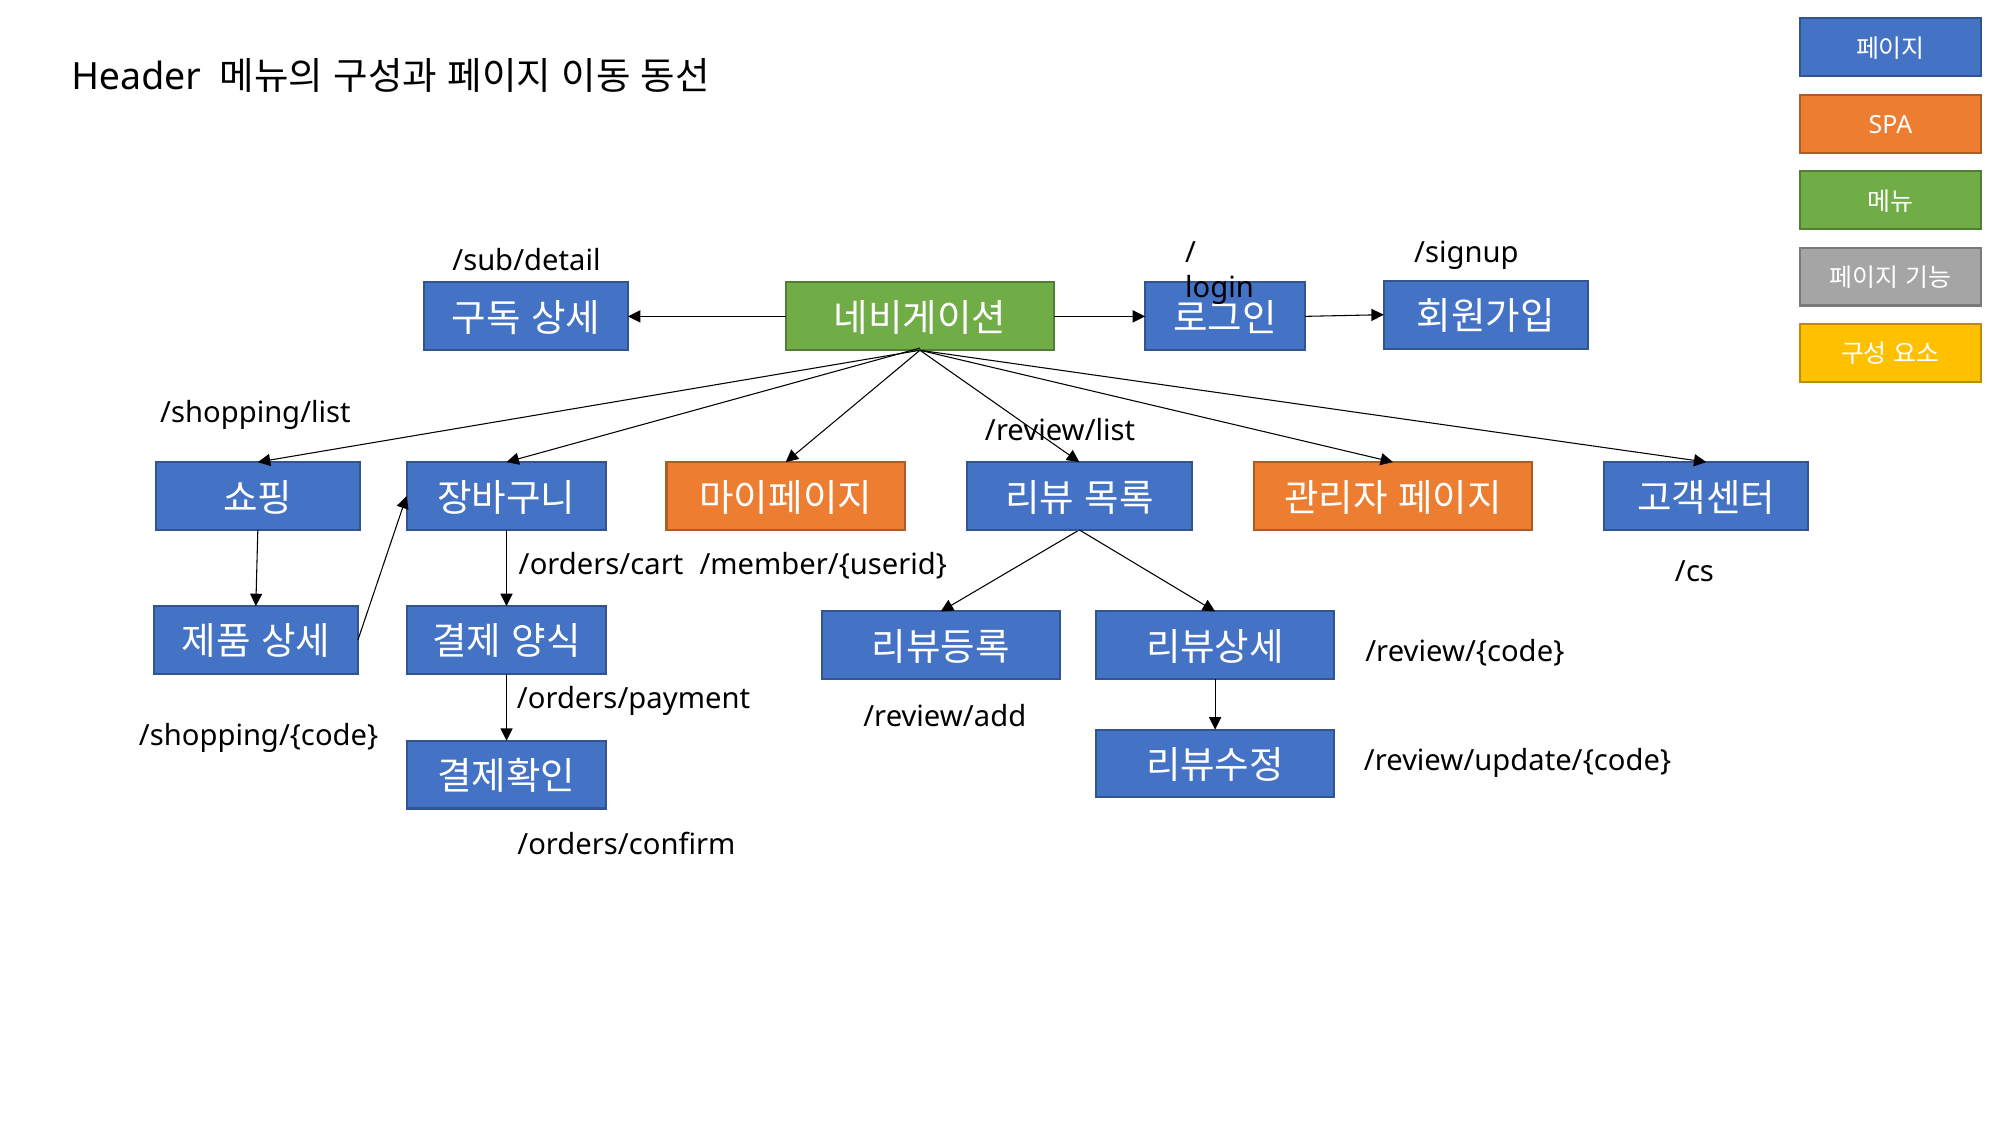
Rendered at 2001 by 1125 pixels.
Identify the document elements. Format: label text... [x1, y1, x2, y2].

text_box 리뷰상세 [1095, 610, 1335, 680]
text_box 리뷰등록 [821, 610, 1061, 680]
text_box 장바구니 [406, 463, 607, 531]
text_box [1079, 529, 1216, 612]
text_box 마이페이지 [665, 463, 906, 531]
text_box /orders/payment [502, 671, 766, 722]
text_box /member/{userid} [684, 538, 940, 588]
text_box Header 메뉴의 구성과 페이지 이동 동선 [56, 44, 726, 104]
text_box 리뷰수정 [1095, 729, 1335, 798]
text_box /orders/confirm [502, 817, 751, 868]
text_box /shopping/list [145, 385, 257, 436]
text_box /orders/cart [507, 538, 684, 588]
text_box /signup [1399, 226, 1534, 277]
text_box /login [1170, 226, 1280, 312]
text_box /review/add [848, 690, 1042, 740]
text_box /cs [1660, 544, 1729, 595]
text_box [357, 495, 407, 640]
text_box 구독 상세 [423, 281, 629, 350]
text_box /sub/detail [437, 233, 616, 284]
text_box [257, 350, 919, 463]
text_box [940, 529, 1079, 612]
text_box 쇼핑 [155, 461, 361, 531]
text_box /review/{code} [1350, 624, 1580, 675]
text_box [919, 350, 1707, 463]
text_box 제품 상세 [153, 605, 359, 675]
text_box /shopping/{code} [124, 708, 394, 759]
text_box 로그인 [1144, 281, 1306, 350]
text_box /review/update/{code} [1348, 734, 1686, 784]
text_box 결제 양식 [406, 605, 607, 675]
text_box 회원가입 [1383, 280, 1589, 350]
text_box 결제확인 [406, 740, 607, 810]
text_box 네비게이션 [785, 281, 1055, 350]
text_box 리뷰 목록 [966, 463, 1193, 529]
text_box 관리자 페이지 [1253, 463, 1533, 531]
text_box 고객센터 [1603, 461, 1809, 531]
